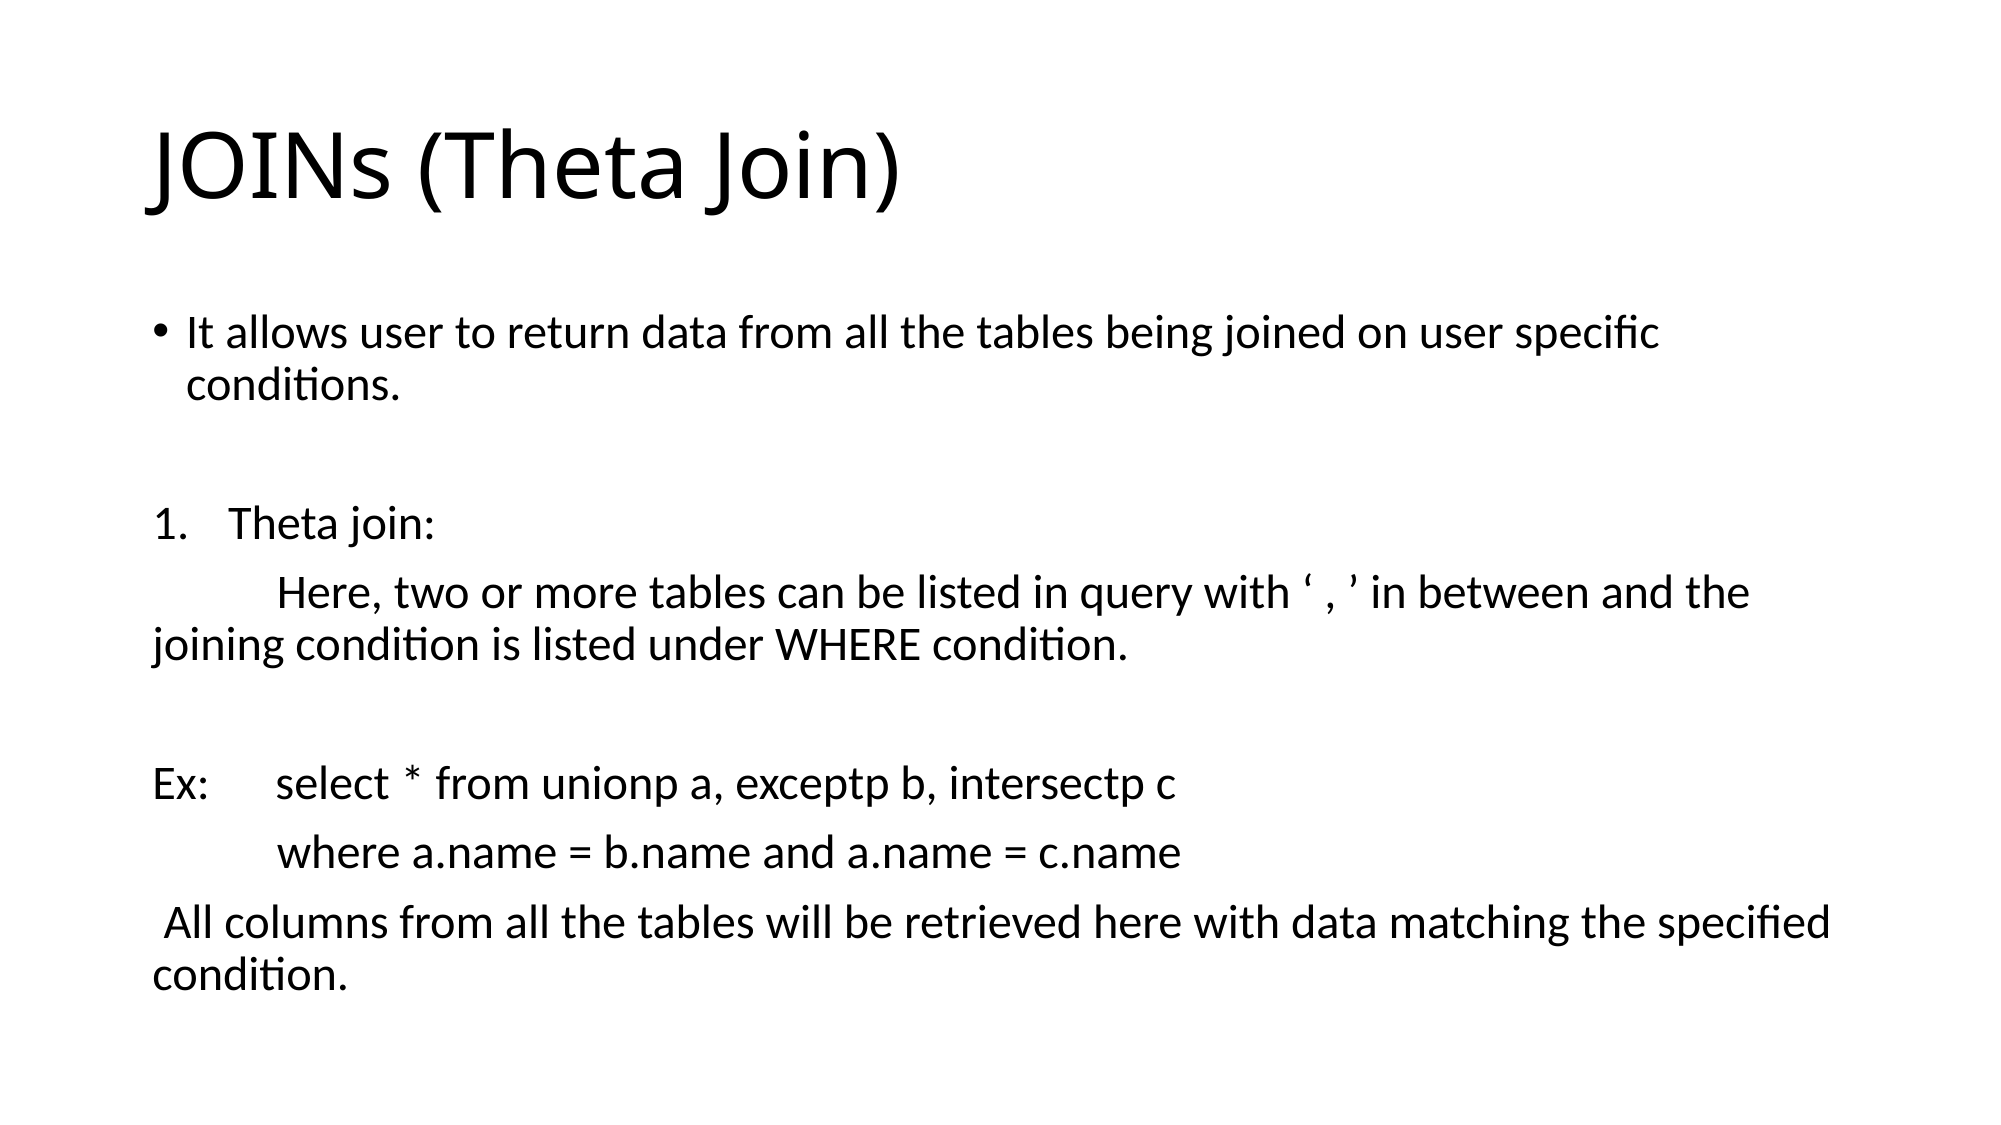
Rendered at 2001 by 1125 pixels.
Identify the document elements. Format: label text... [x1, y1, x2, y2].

title JOINs (Theta Join) [137, 59, 1863, 278]
list It allows user to return data from all the tables being joined on user specific conditions. Theta join: Here, two or more tables can be listed in query with ‘ , ’ in between and the joining condition is listed under WHERE condition. Ex: select * from unionp a, exceptp b, intersectp c where a.name = b.name and a.name = c.name All columns from all the tables will be retrieved here with data matching the specified condition. [137, 299, 1863, 1014]
